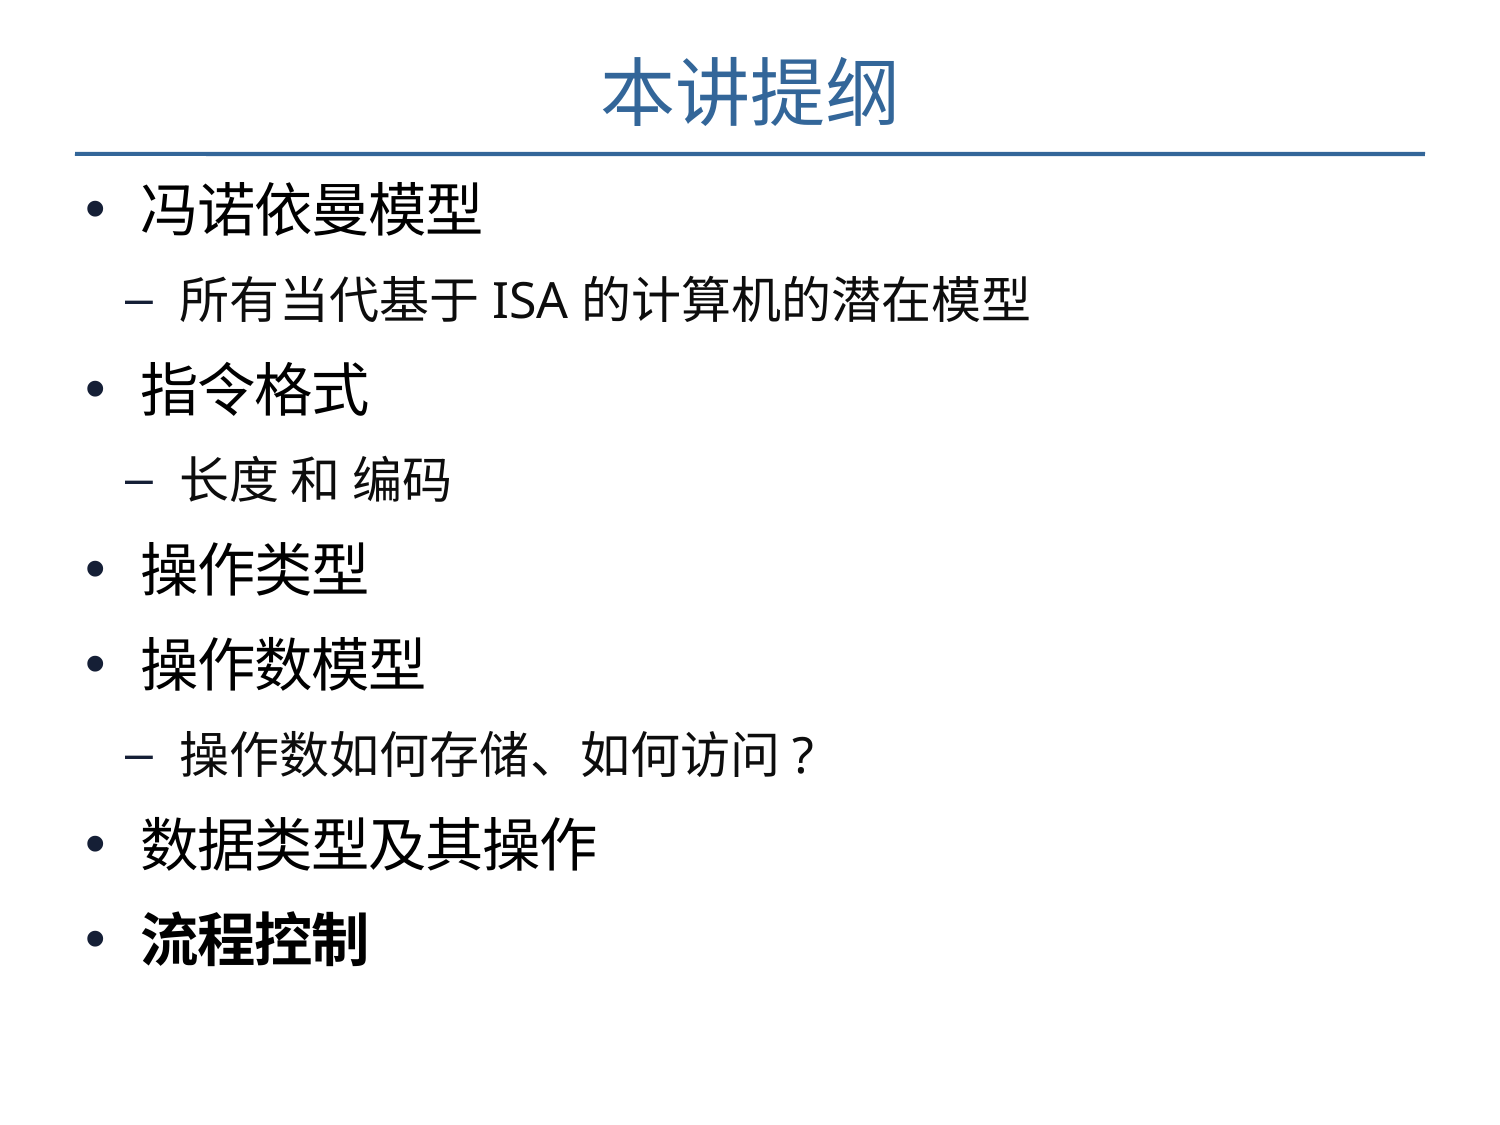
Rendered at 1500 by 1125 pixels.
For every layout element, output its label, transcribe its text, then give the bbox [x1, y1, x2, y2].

title 本讲提纲 [0, 34, 1500, 147]
text_box 冯诺依曼模型 所有当代基于ISA的计算机的潜在模型 指令格式 长度 和 编码 操作类型 操作数模型 操作数如何存储、如何访问? 数据类型及其操作 流程控制 [83, 173, 1426, 974]
